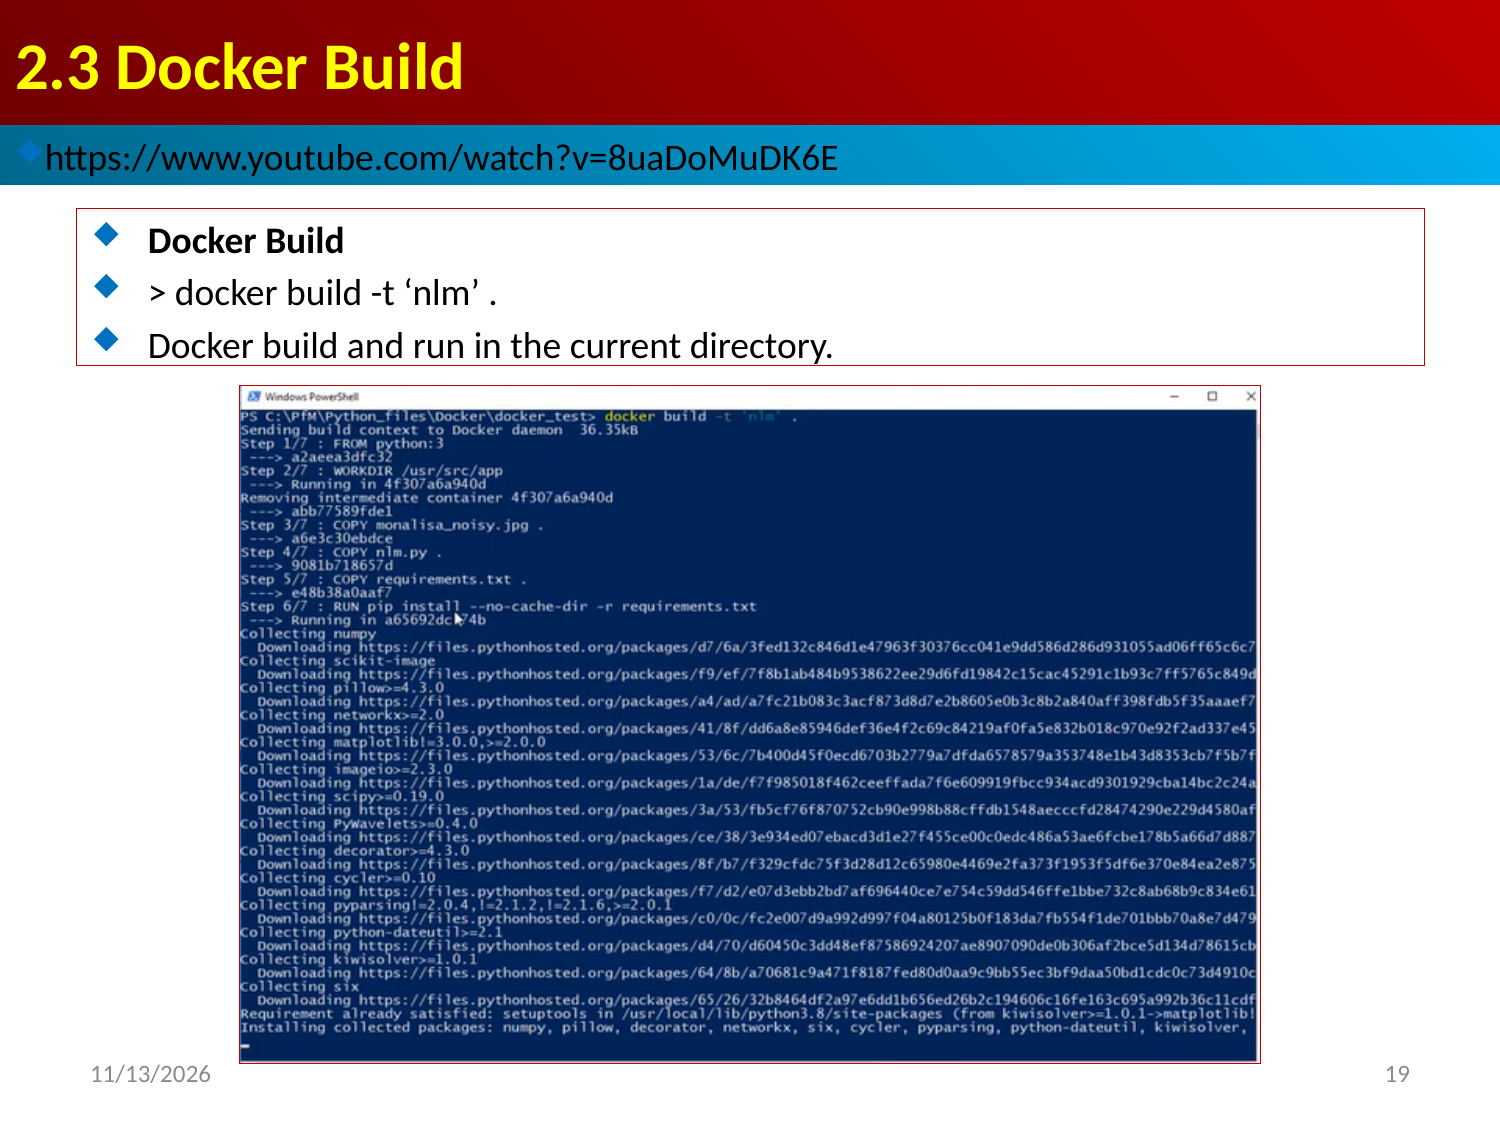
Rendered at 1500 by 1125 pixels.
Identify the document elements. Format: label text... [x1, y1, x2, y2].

title 2.3 Docker Build [0, 0, 1500, 125]
subtitle Docker Build > docker build -t ‘nlm’ . Docker build and run in the current directory. [76, 208, 1425, 366]
picture [238, 385, 1262, 1065]
text_box https://www.youtube.com/watch?v=8uaDoMuDK6E [0, 125, 1500, 185]
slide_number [75, 1042, 425, 1103]
slide_number 19 [1074, 1042, 1425, 1103]
